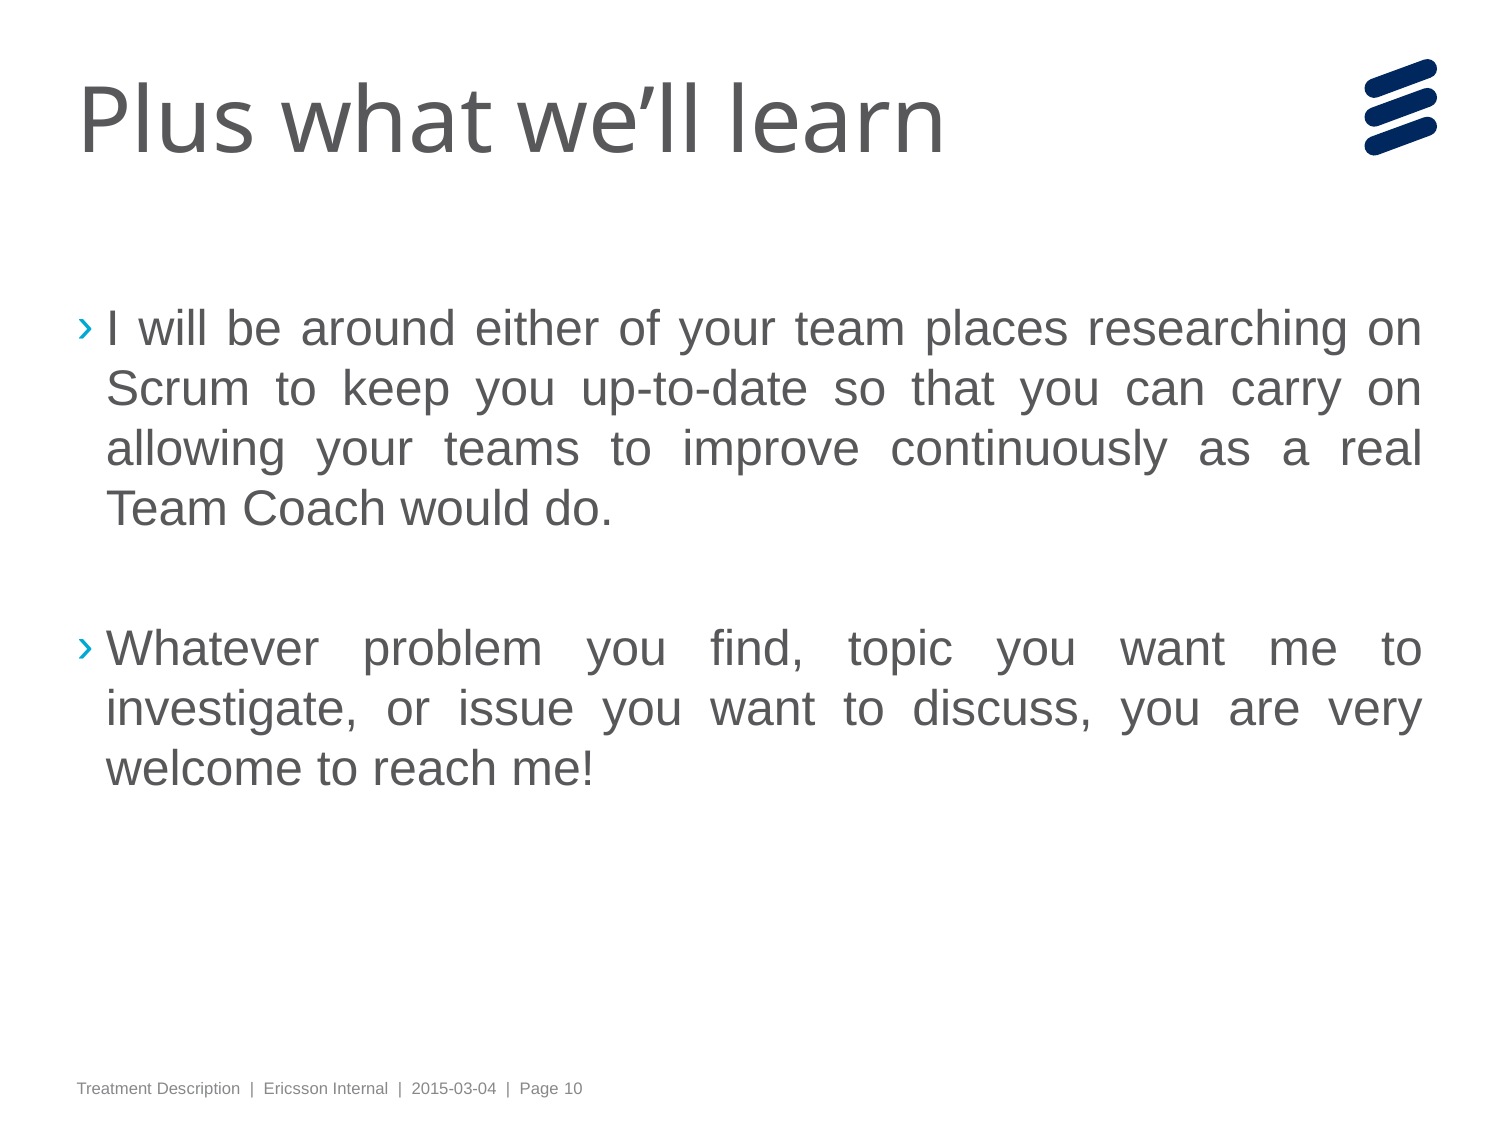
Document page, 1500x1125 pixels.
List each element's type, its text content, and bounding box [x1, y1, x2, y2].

title Plus what we’ll learn [64, 39, 1295, 218]
list I will be around either of your team places researching on Scrum to keep you up-to-date so that you can carry on allowing your teams to improve continuously as a real Team Coach would do. Whatever problem you find, topic you want me to investigate, or issue you want to discuss, you are very welcome to reach me! [64, 295, 1436, 928]
